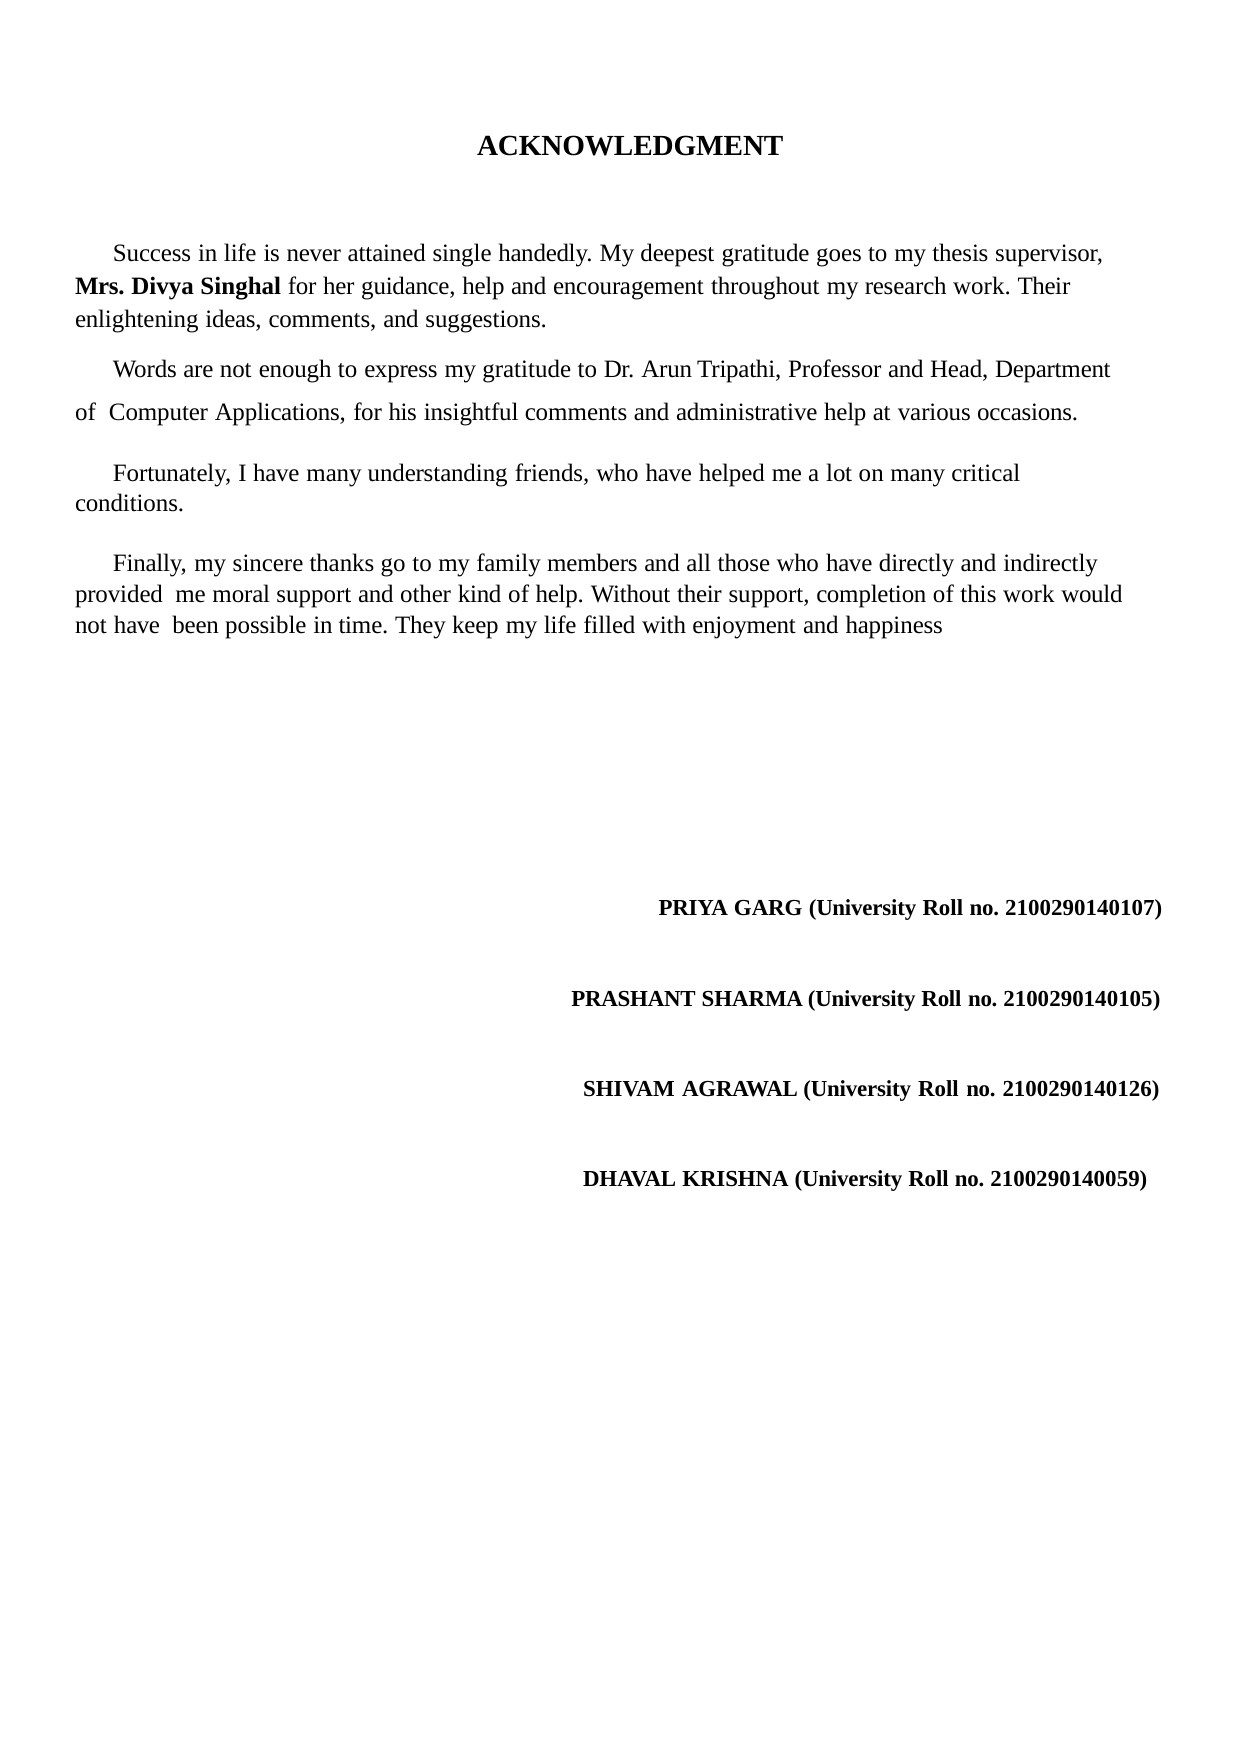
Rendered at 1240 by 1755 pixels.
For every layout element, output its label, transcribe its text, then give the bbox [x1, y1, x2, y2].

text_box ACKNOWLEDGMENT Success in life is never attained single handedly. My deepest gratitude goes to my thesis supervisor, Mrs. Divya Singhal for her guidance, help and encouragement throughout my research work. Their enlightening ideas, comments, and suggestions. Words are not enough to express my gratitude to Dr. Arun Tripathi, Professor and Head, Department of Computer Applications, for his insightful comments and administrative help at various occasions. Fortunately, I have many understanding friends, who have helped me a lot on many critical conditions. Finally, my sincere thanks go to my family members and all those who have directly and indirectly provided me moral support and other kind of help. Without their support, completion of this work would not have been possible in time. They keep my life filled with enjoyment and happiness [72, 124, 1161, 639]
text_box PRIYA GARG (University Roll no. 2100290140107) PRASHANT SHARMA (University Roll no. 2100290140105) SHIVAM AGRAWAL (University Roll no. 2100290140126) DHAVAL KRISHNA (University Roll no. 2100290140059) [569, 890, 1168, 1191]
